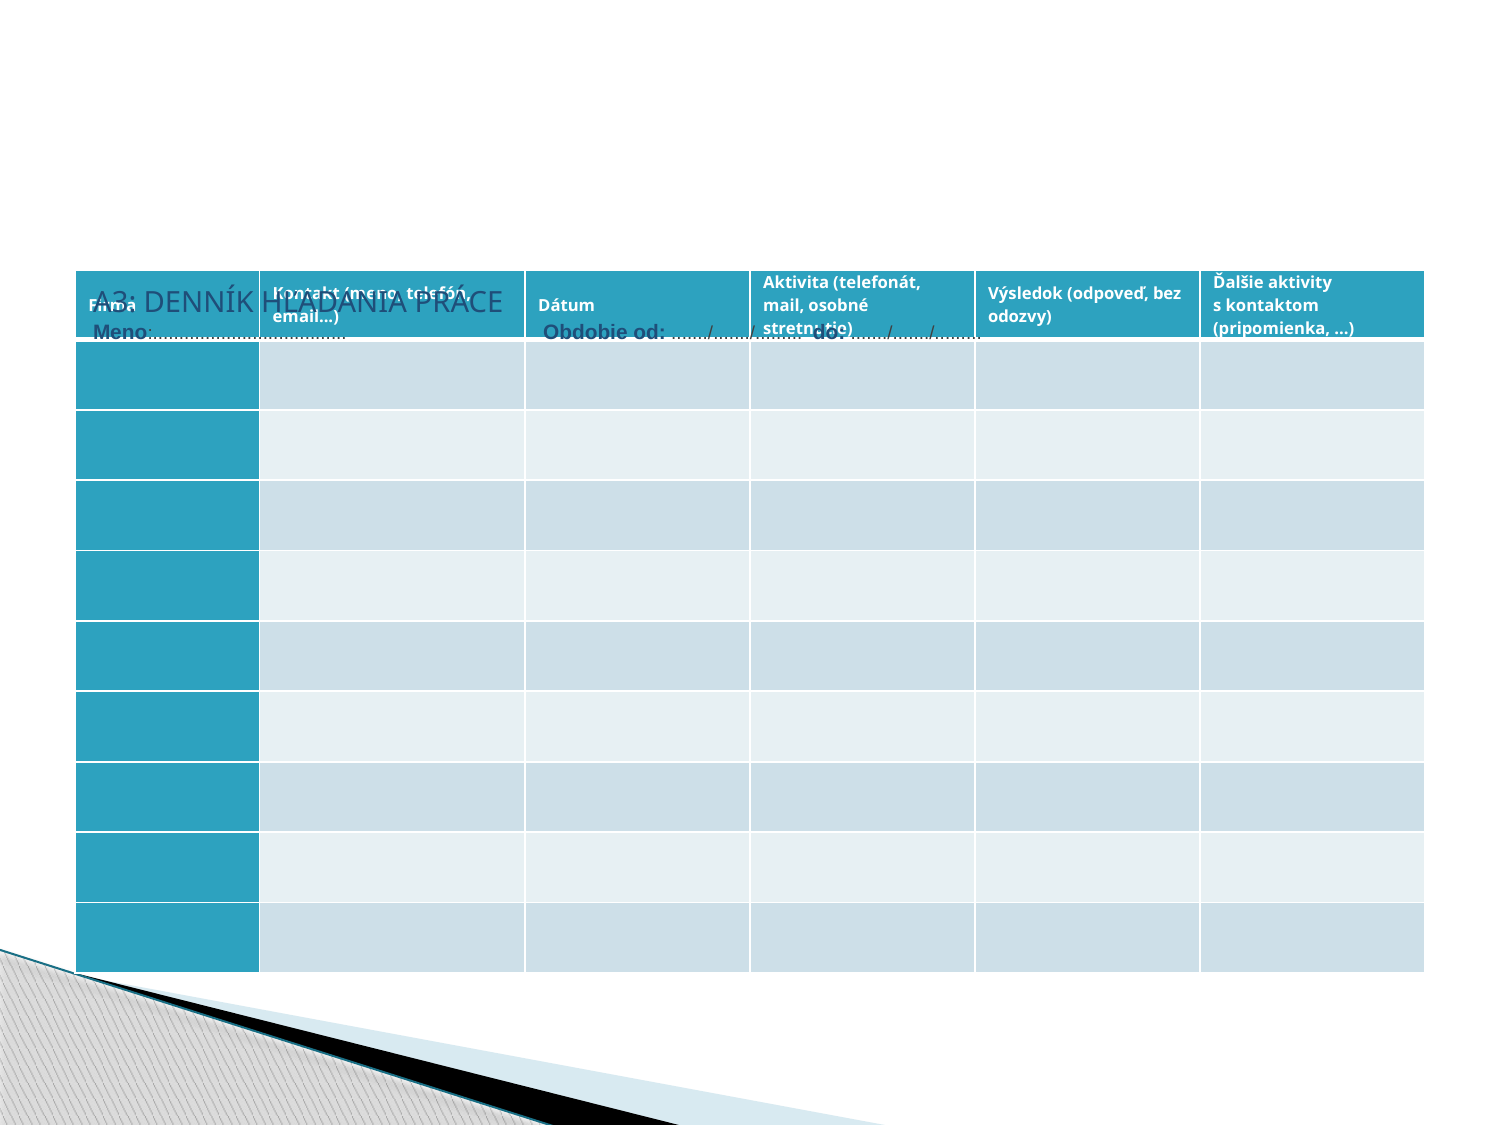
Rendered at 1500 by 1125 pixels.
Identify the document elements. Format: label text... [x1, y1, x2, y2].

table_cell [526, 622, 749, 690]
table_cell [526, 357, 749, 409]
table_cell [260, 692, 524, 761]
table_cell [751, 622, 974, 690]
table_cell [260, 357, 524, 409]
table_cell [1201, 903, 1424, 972]
table_cell [751, 903, 974, 972]
table_cell [976, 411, 1199, 479]
table_cell [1201, 551, 1424, 620]
table_cell [76, 622, 259, 690]
table_cell [260, 903, 524, 972]
table_cell [976, 622, 1199, 690]
table_cell [1201, 342, 1424, 409]
table_cell [526, 763, 749, 831]
text_box A3: DENNÍK HĽADANIA PRÁCE Meno:..................................... Obdobie od: ......./......./......... do: ......./......./......... [78, 258, 998, 357]
table_cell [260, 411, 524, 479]
table_cell [976, 481, 1199, 550]
table_cell [751, 763, 974, 831]
table_header Ďalšie aktivity s kontaktom (pripomienka, ...) [1201, 271, 1424, 337]
table_cell [751, 411, 974, 479]
table_cell [526, 481, 749, 550]
table_cell [526, 692, 749, 761]
table_cell [260, 622, 524, 690]
table_cell [76, 692, 259, 761]
table_cell [751, 481, 974, 550]
table_header Výsledok (odpoveď, bez odozvy) [998, 271, 1199, 337]
table_cell [76, 551, 259, 620]
table_cell [526, 833, 749, 902]
table_cell [526, 411, 749, 479]
table_cell [751, 833, 974, 902]
table_cell [976, 903, 1199, 972]
table_cell [76, 833, 259, 902]
table_cell [1201, 622, 1424, 690]
table_cell [751, 551, 974, 620]
table_cell [76, 342, 259, 409]
table_cell [976, 342, 1199, 409]
table_cell [260, 833, 524, 902]
table_cell [526, 903, 749, 972]
table_cell [976, 692, 1199, 761]
table_cell [260, 763, 524, 831]
table_cell [260, 481, 524, 550]
table_cell [76, 411, 259, 479]
table_cell [1201, 763, 1424, 831]
table_cell [976, 763, 1199, 831]
table_cell [526, 551, 749, 620]
table_cell [260, 551, 524, 620]
table_cell [76, 481, 259, 550]
table_cell [1201, 692, 1424, 761]
table_cell [1201, 411, 1424, 479]
table_cell [976, 833, 1199, 902]
table_cell [751, 357, 974, 409]
table_cell [1201, 833, 1424, 902]
table_cell [1201, 481, 1424, 550]
table_cell [76, 763, 259, 831]
table_cell [976, 551, 1199, 620]
table_cell [751, 692, 974, 761]
table_cell [76, 903, 259, 972]
